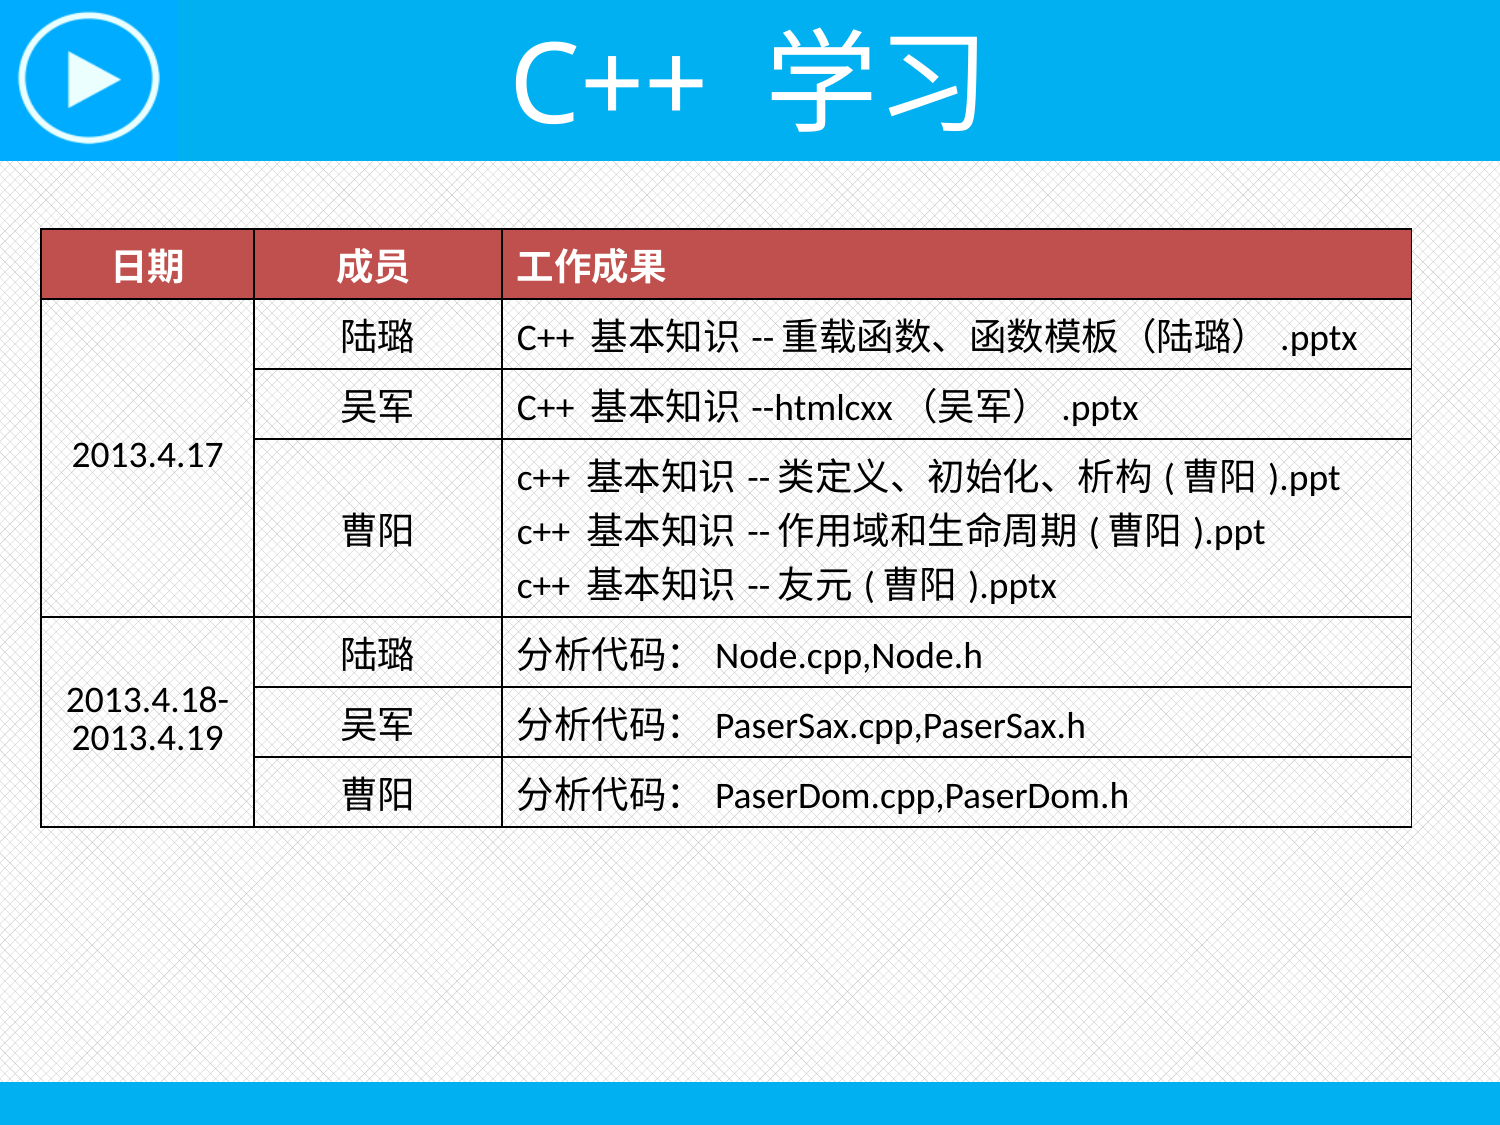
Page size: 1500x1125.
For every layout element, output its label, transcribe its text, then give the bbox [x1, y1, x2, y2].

table_header 成员 [255, 230, 501, 298]
table_cell 2013.4.17 [42, 300, 253, 616]
table_cell C++ 基本知识--重载函数、函数模板（陆璐）.pptx [503, 300, 1411, 368]
table_cell 分析代码：Node.cpp,Node.h [503, 618, 1411, 686]
table_header 日期 [42, 230, 253, 298]
picture [18, 12, 159, 143]
table_cell 陆璐 [255, 300, 501, 368]
table_cell 曹阳 [255, 440, 501, 616]
text_box [0, 1080, 1500, 1125]
table_cell 分析代码：PaserDom.cpp,PaserDom.h [503, 758, 1411, 826]
table_cell 陆璐 [255, 618, 501, 686]
title C++ 学习 [181, 0, 1500, 161]
table_cell 吴军 [255, 688, 501, 756]
table_cell C++ 基本知识--htmlcxx（吴军）.pptx [503, 370, 1411, 438]
table_cell 2013.4.18-2013.4.19 [42, 618, 253, 826]
table_cell 曹阳 [255, 758, 501, 826]
table_cell 吴军 [255, 370, 501, 438]
table_cell 分析代码：PaserSax.cpp,PaserSax.h [503, 688, 1411, 756]
table_header 工作成果 [503, 230, 1411, 298]
table_cell c++ 基本知识--类定义、初始化、析构(曹阳).ppt c++ 基本知识--作用域和生命周期(曹阳).ppt c++ 基本知识--友元(曹阳).pptx [503, 440, 1411, 616]
